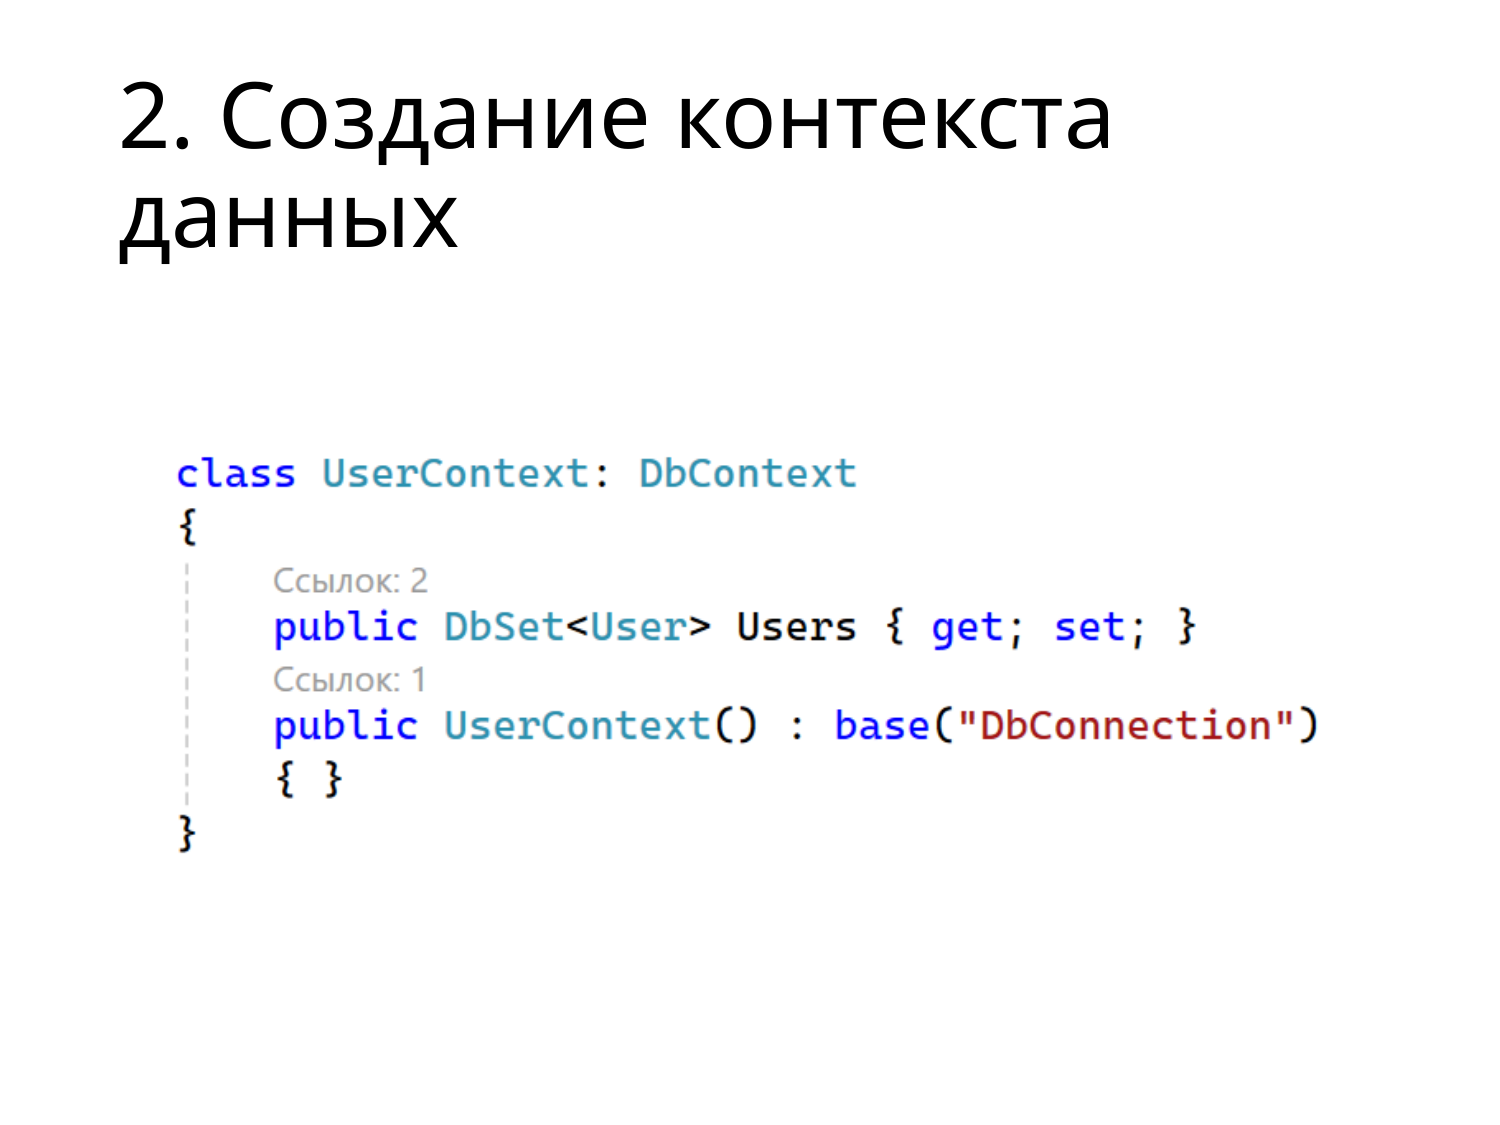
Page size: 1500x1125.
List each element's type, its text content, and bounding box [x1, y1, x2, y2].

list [169, 446, 1331, 868]
title 2. Создание контекста данных [103, 59, 1397, 278]
